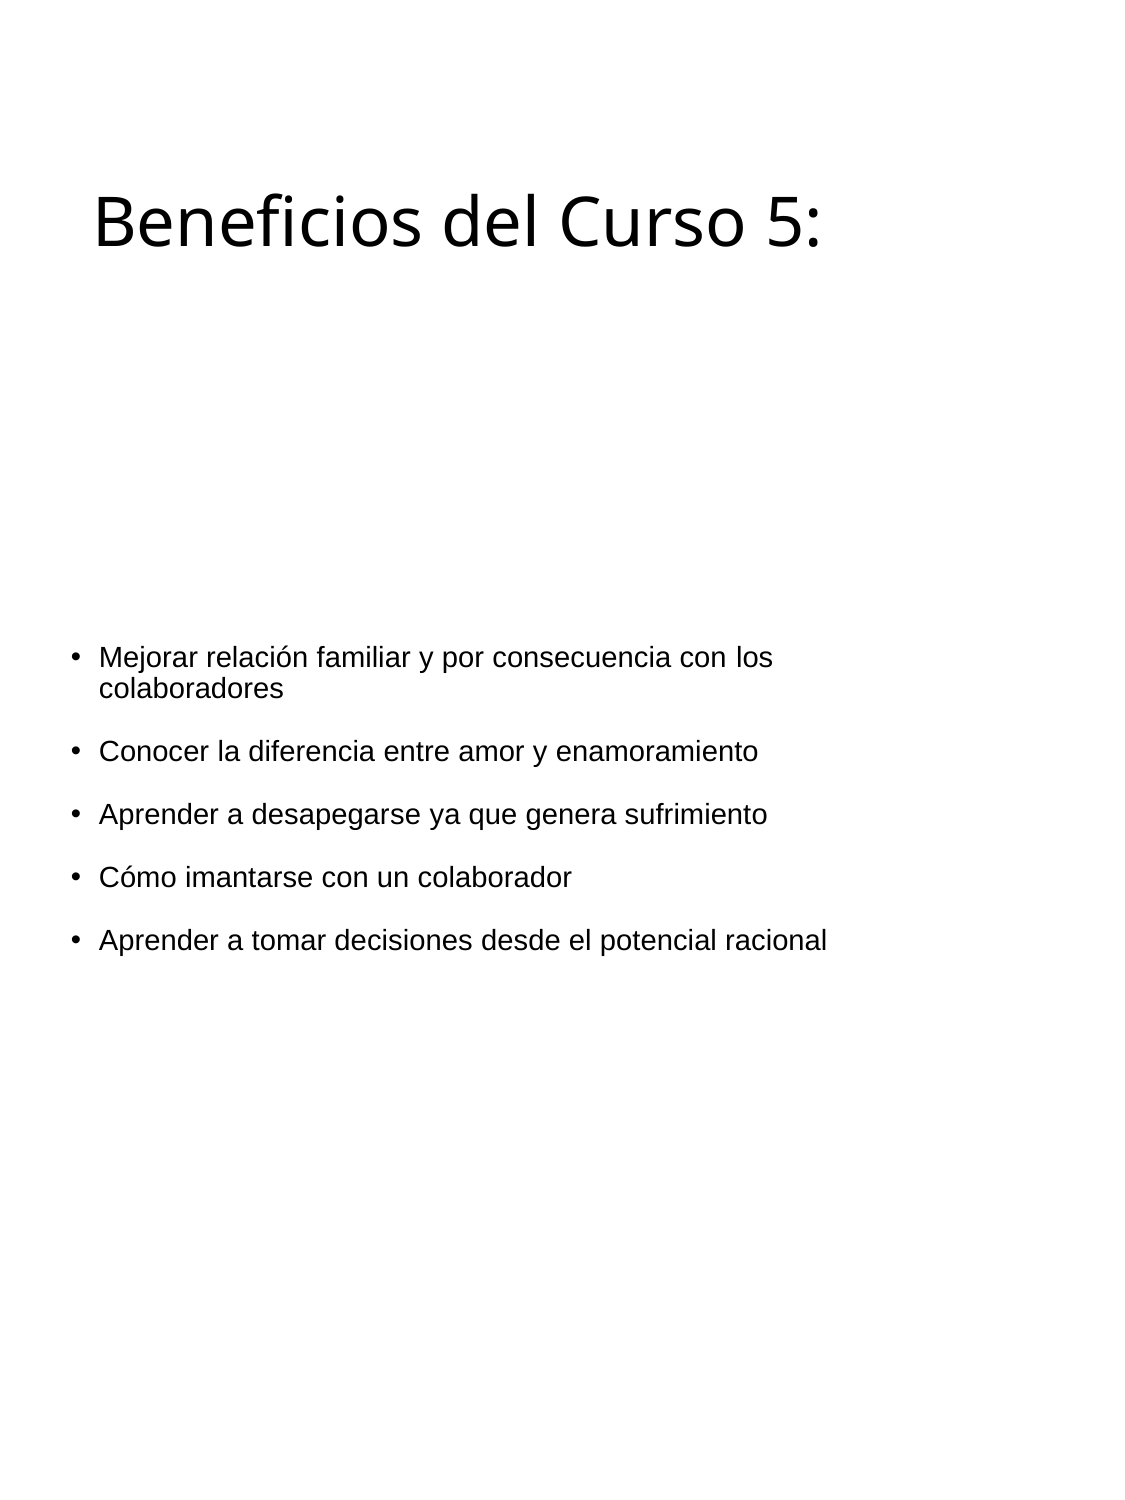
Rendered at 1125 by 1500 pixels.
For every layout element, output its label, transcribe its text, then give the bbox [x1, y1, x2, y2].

list Mejorar relación familiar y por consecuencia con los colaboradores Conocer la diferencia entre amor y enamoramiento Aprender a desapegarse ya que genera sufrimiento Cómo imantarse con un colaborador Aprender a tomar decisiones desde el potencial racional [62, 380, 969, 1244]
title Beneficios del Curso 5: [77, 79, 1048, 370]
